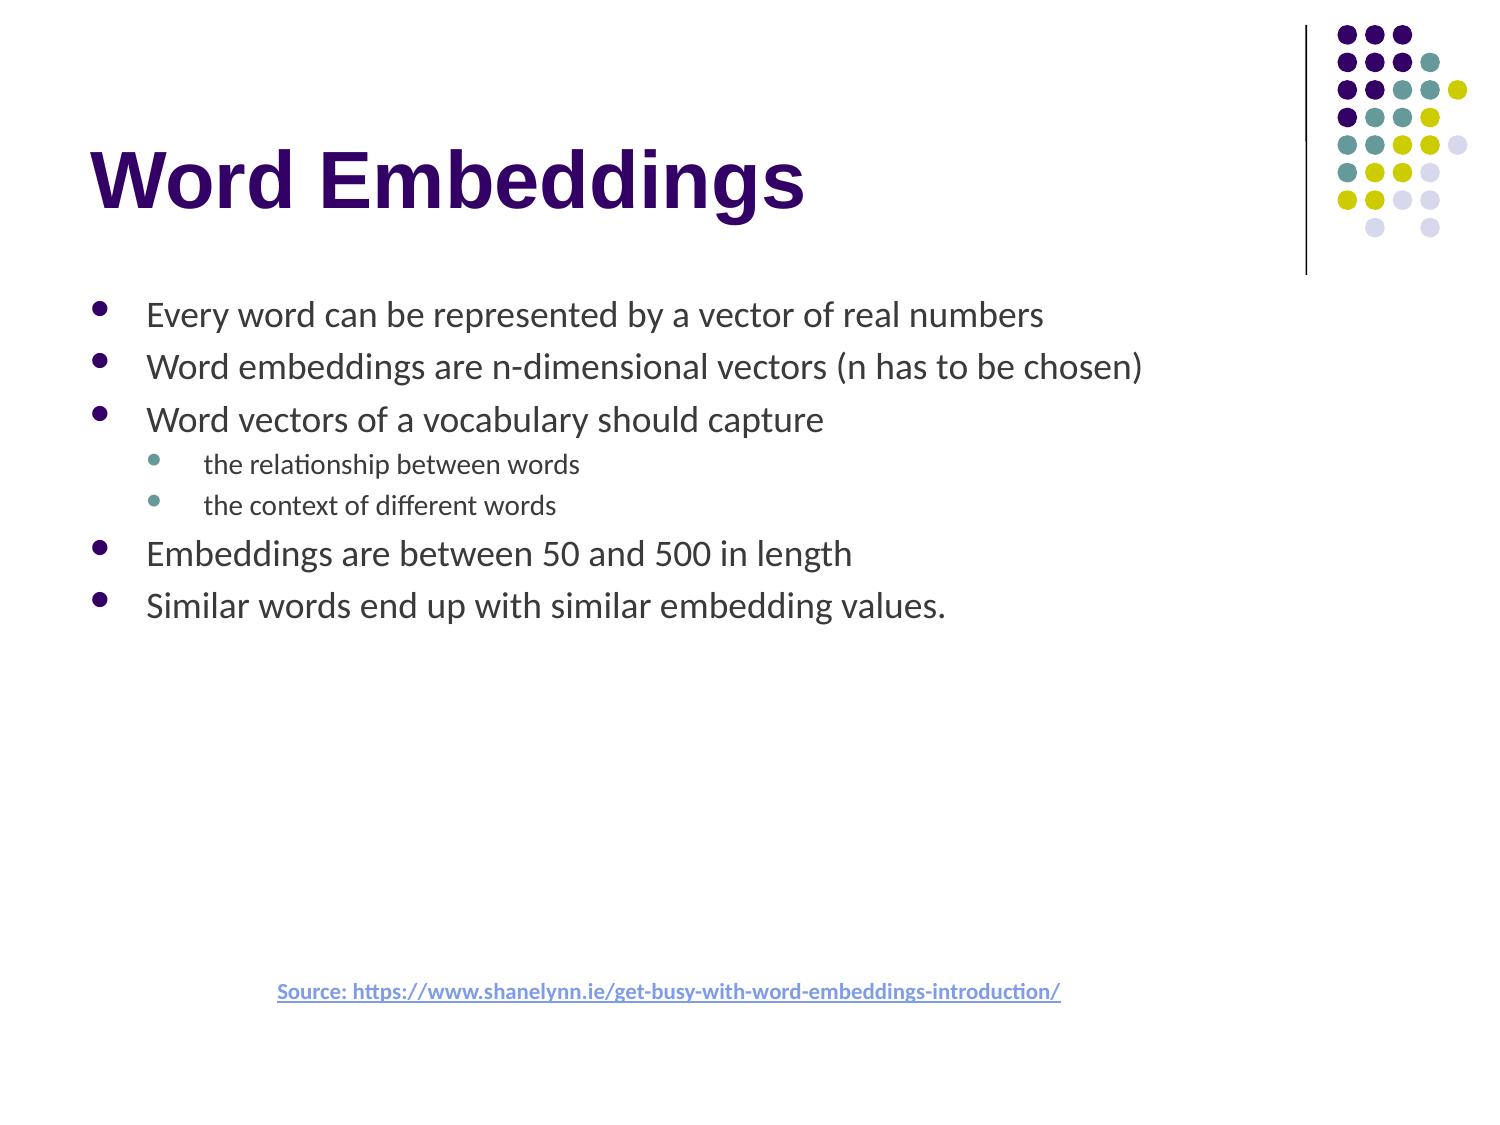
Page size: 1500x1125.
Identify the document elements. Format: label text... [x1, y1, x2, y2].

title Word Embeddings [74, 19, 1313, 233]
text_box Source: https://www.shanelynn.ie/get-busy-with-word-embeddings-introduction/ [262, 968, 1288, 1012]
list Every word can be represented by a vector of real numbers Word embeddings are n-dimensional vectors (n has to be chosen) Word vectors of a vocabulary should capture the relationship between words the context of different words Embeddings are between 50 and 500 in length Similar words end up with similar embedding values. [74, 281, 1426, 1006]
